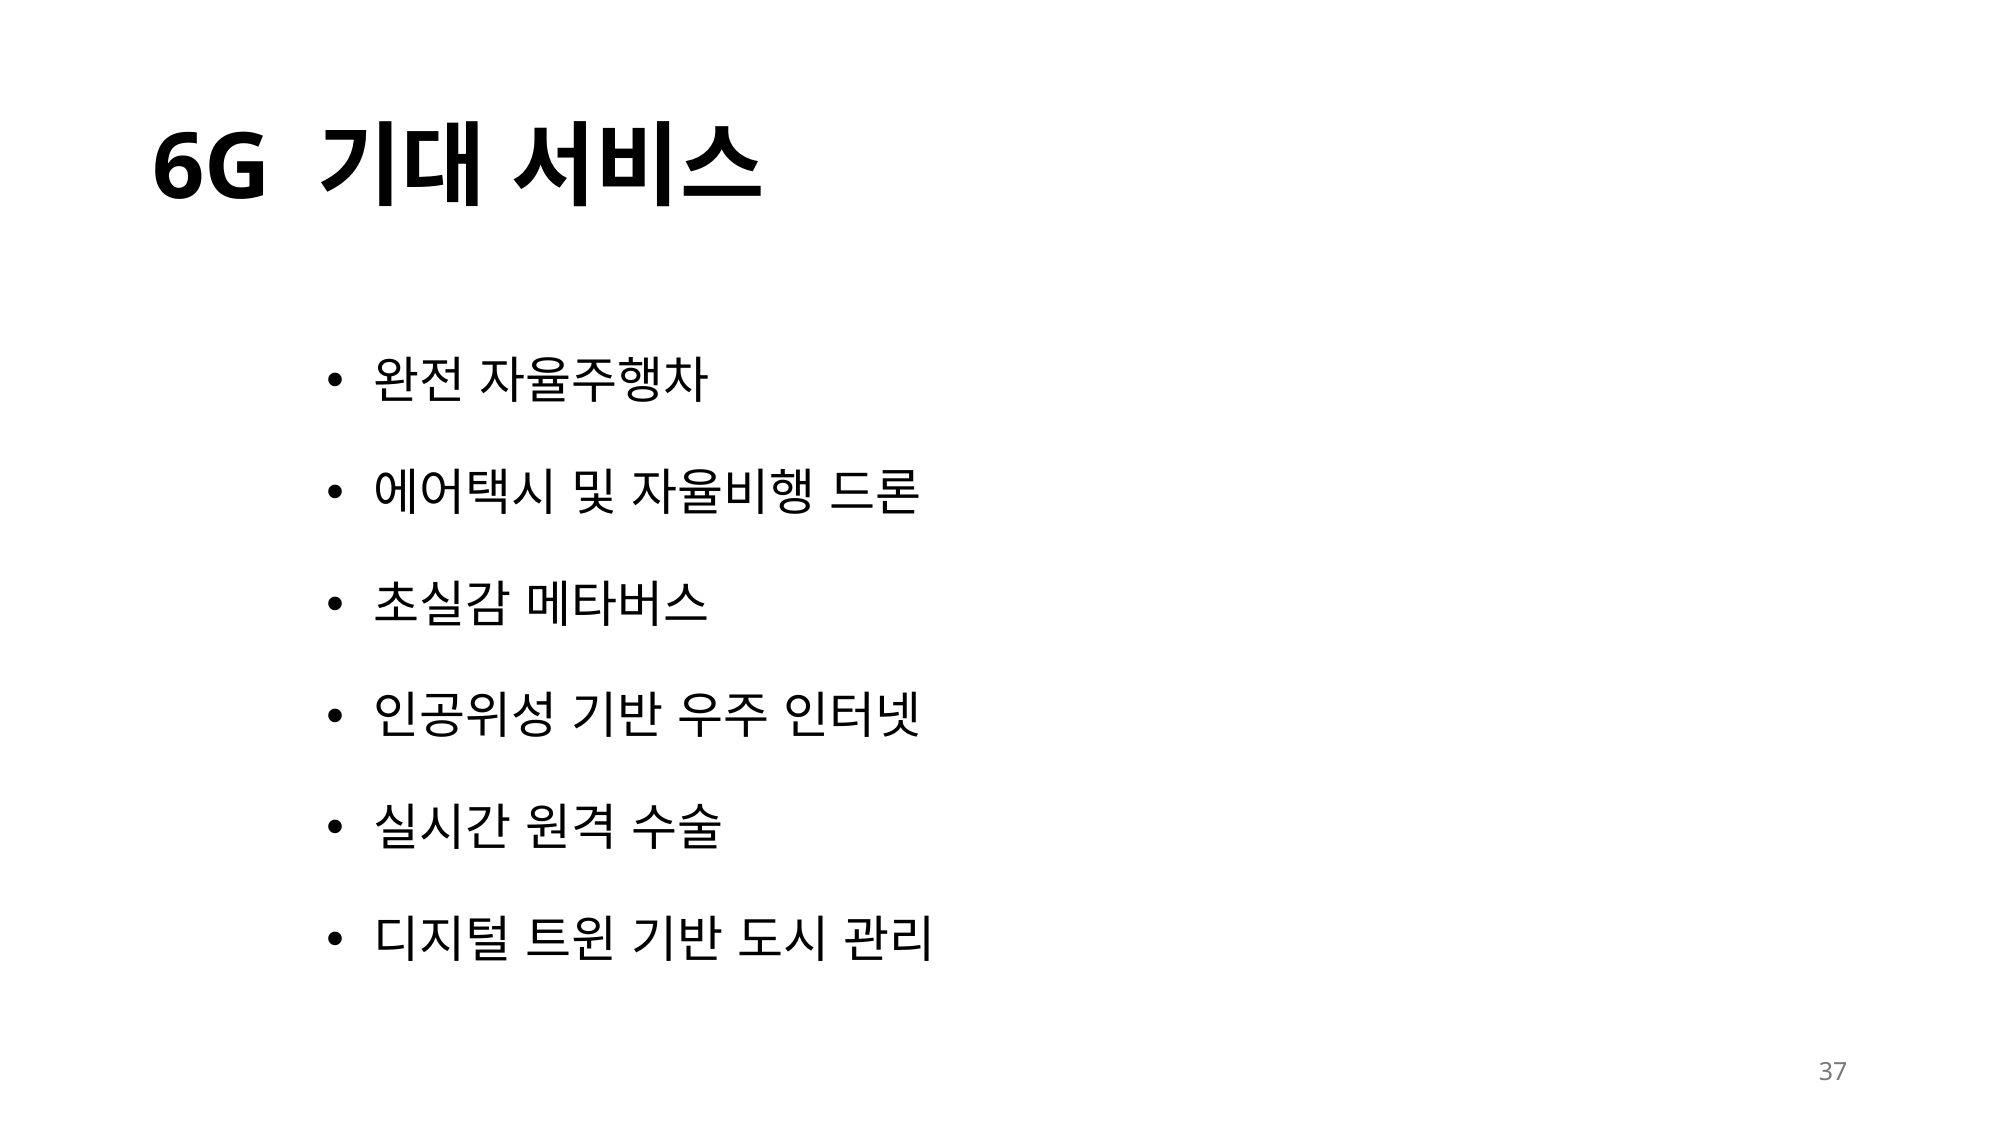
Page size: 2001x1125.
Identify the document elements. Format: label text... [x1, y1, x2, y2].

title 6G 기대 서비스 [137, 59, 1863, 278]
list 완전 자율주행차 에어택시 및 자율비행 드론 초실감 메타버스 인공위성 기반 우주 인터넷 실시간 원격 수술 디지털 트윈 기반 도시 관리 [236, 277, 1072, 992]
slide_number 37 [1412, 1042, 1863, 1103]
